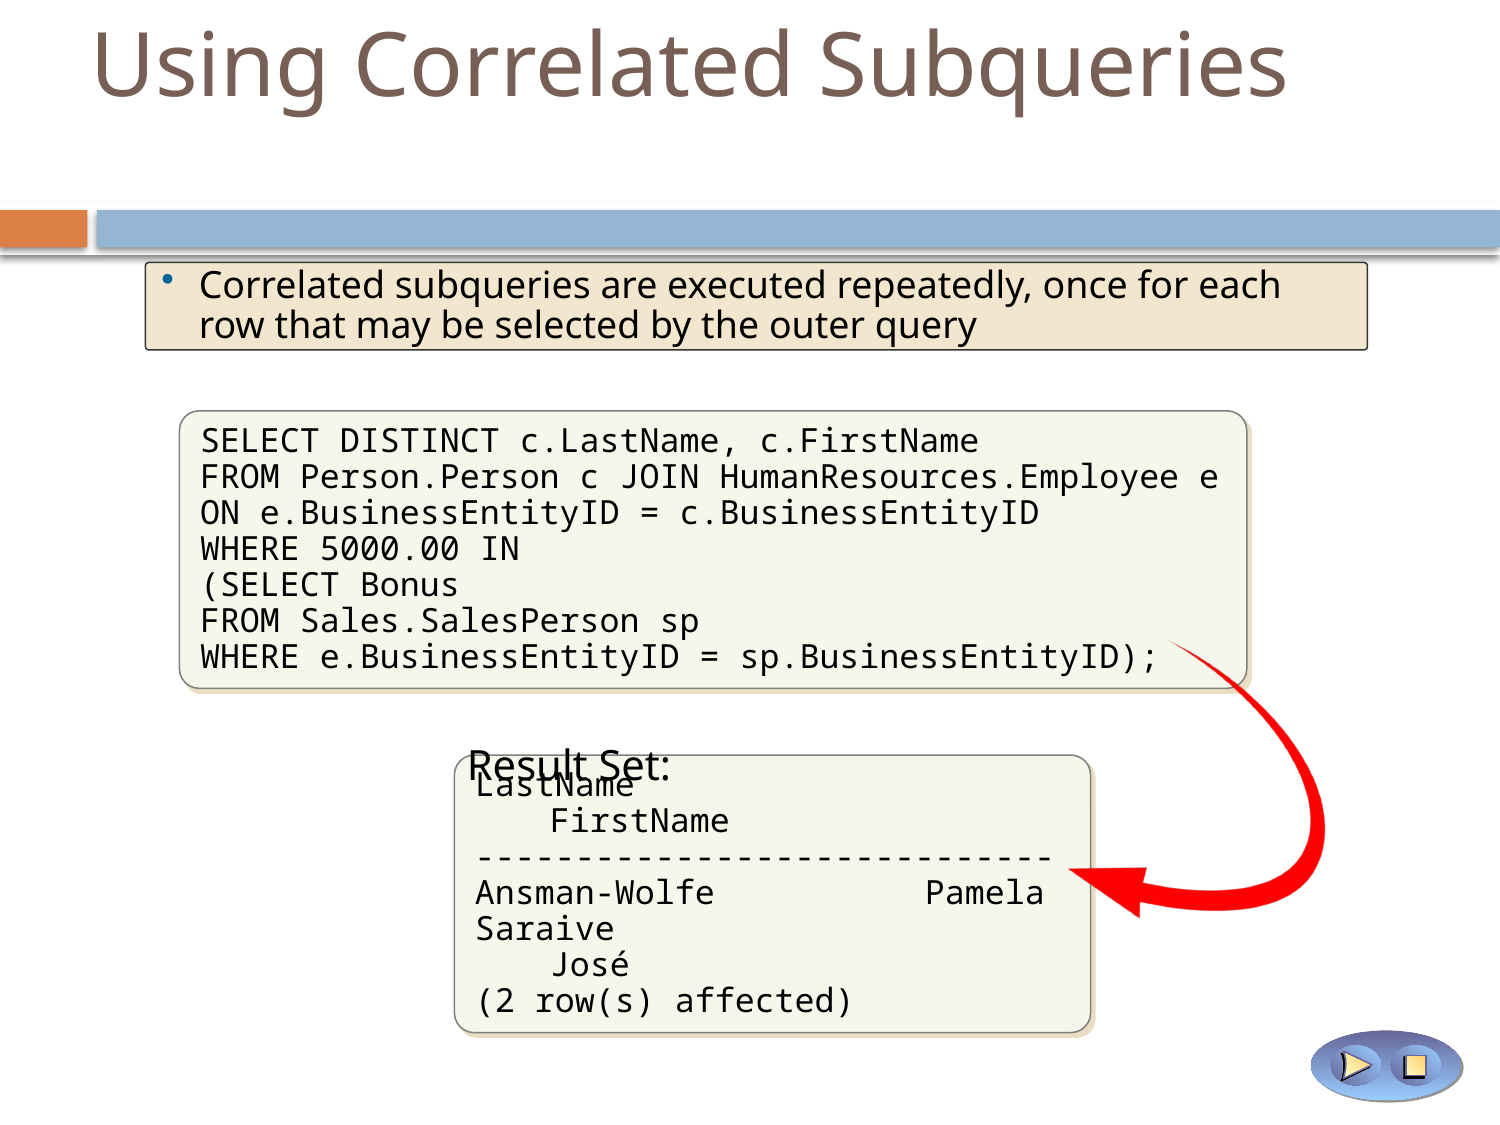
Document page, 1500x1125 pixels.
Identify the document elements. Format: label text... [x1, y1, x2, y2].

title Using Correlated Subqueries [75, 0, 1351, 122]
text_box Result Set: [466, 744, 742, 795]
picture [1040, 634, 1384, 986]
text_box SELECT DISTINCT c.LastName, c.FirstName FROM Person.Person c JOIN HumanResources.Employee e ON e.BusinessEntityID = c.BusinessEntityID WHERE 5000.00 IN (SELECT Bonus FROM Sales.SalesPerson sp WHERE e.BusinessEntityID = sp.BusinessEntityID); [179, 410, 1247, 689]
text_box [1310, 1030, 1462, 1101]
text_box Correlated subqueries are executed repeatedly, once for each row that may be selected by the outer query [145, 262, 1368, 350]
text_box LastName FirstName ----------------------------- Ansman-Wolfe Pamela Saraive José (2 row(s) affected) [454, 755, 1091, 1033]
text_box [1390, 1045, 1442, 1086]
